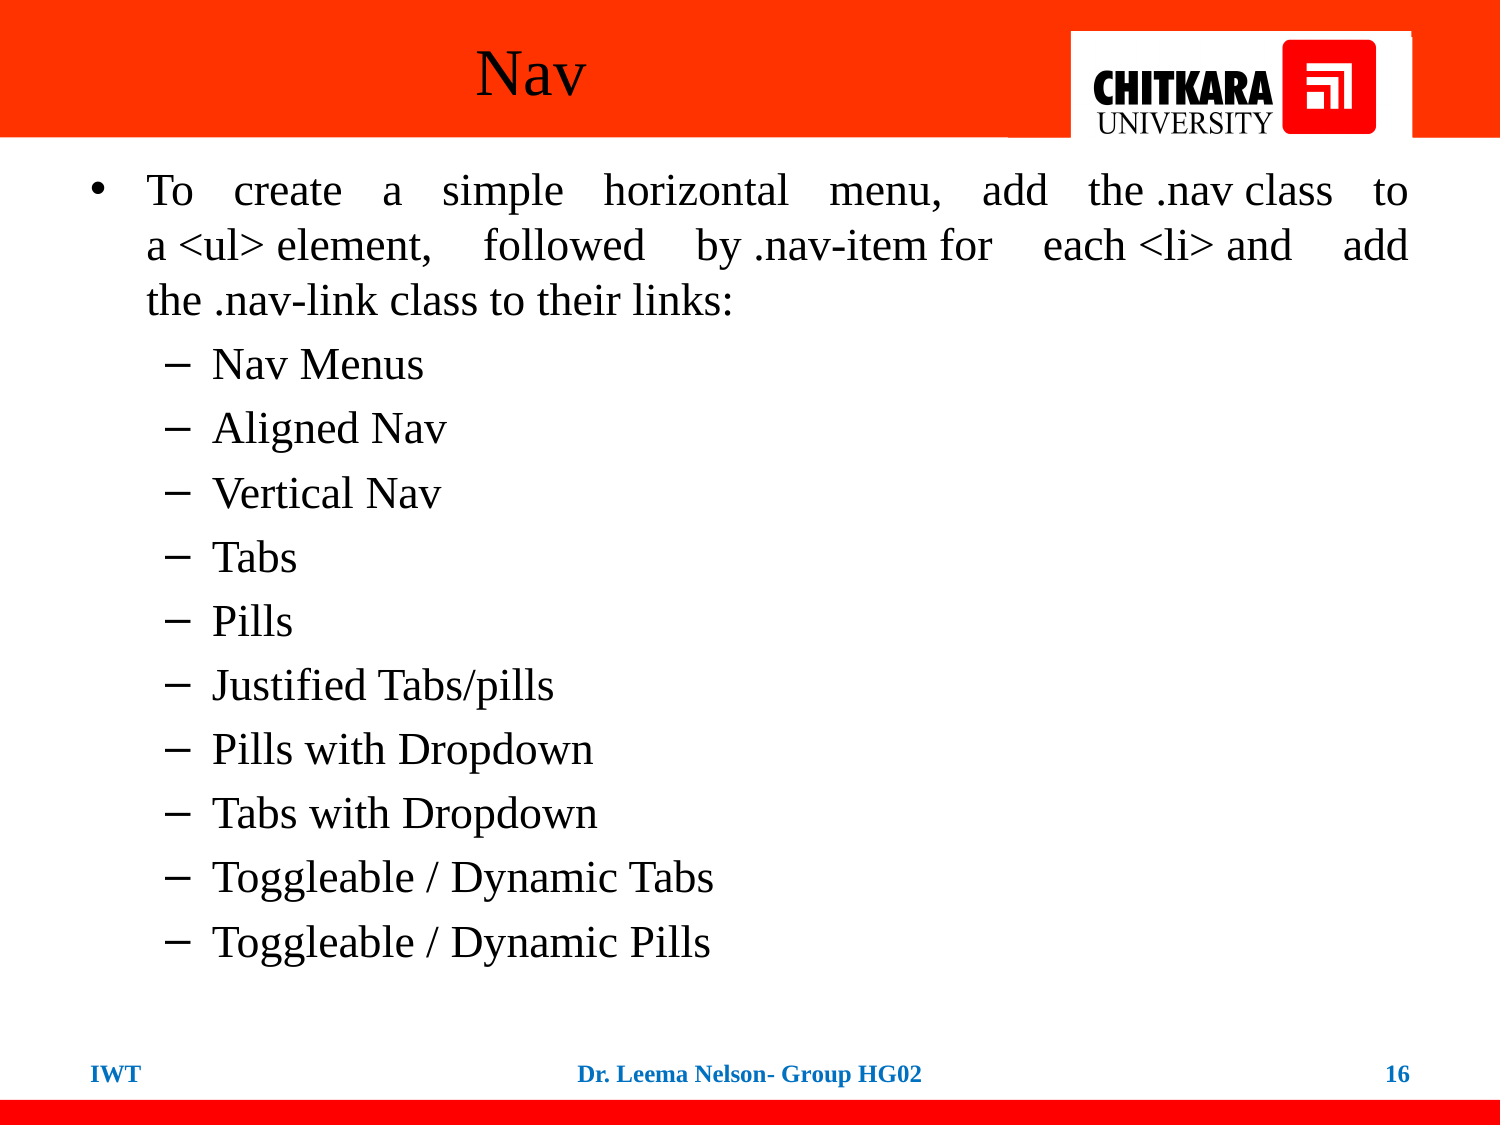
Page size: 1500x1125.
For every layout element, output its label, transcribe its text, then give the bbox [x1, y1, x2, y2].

list To create a simple horizontal menu, add the .nav class to a <ul> element, followed by .nav-item for each <li> and add the .nav-link class to their links: Nav Menus Aligned Nav Vertical Nav Tabs Pills Justified Tabs/pills Pills with Dropdown Tabs with Dropdown Toggleable / Dynamic Tabs Toggleable / Dynamic Pills [74, 152, 1426, 968]
slide_number IWT [75, 1042, 425, 1103]
footer Dr. Leema Nelson- Group HG02 [512, 1042, 988, 1103]
slide_number 16 [1074, 1042, 1425, 1103]
title Nav [0, 0, 1063, 138]
picture [1074, 37, 1391, 138]
